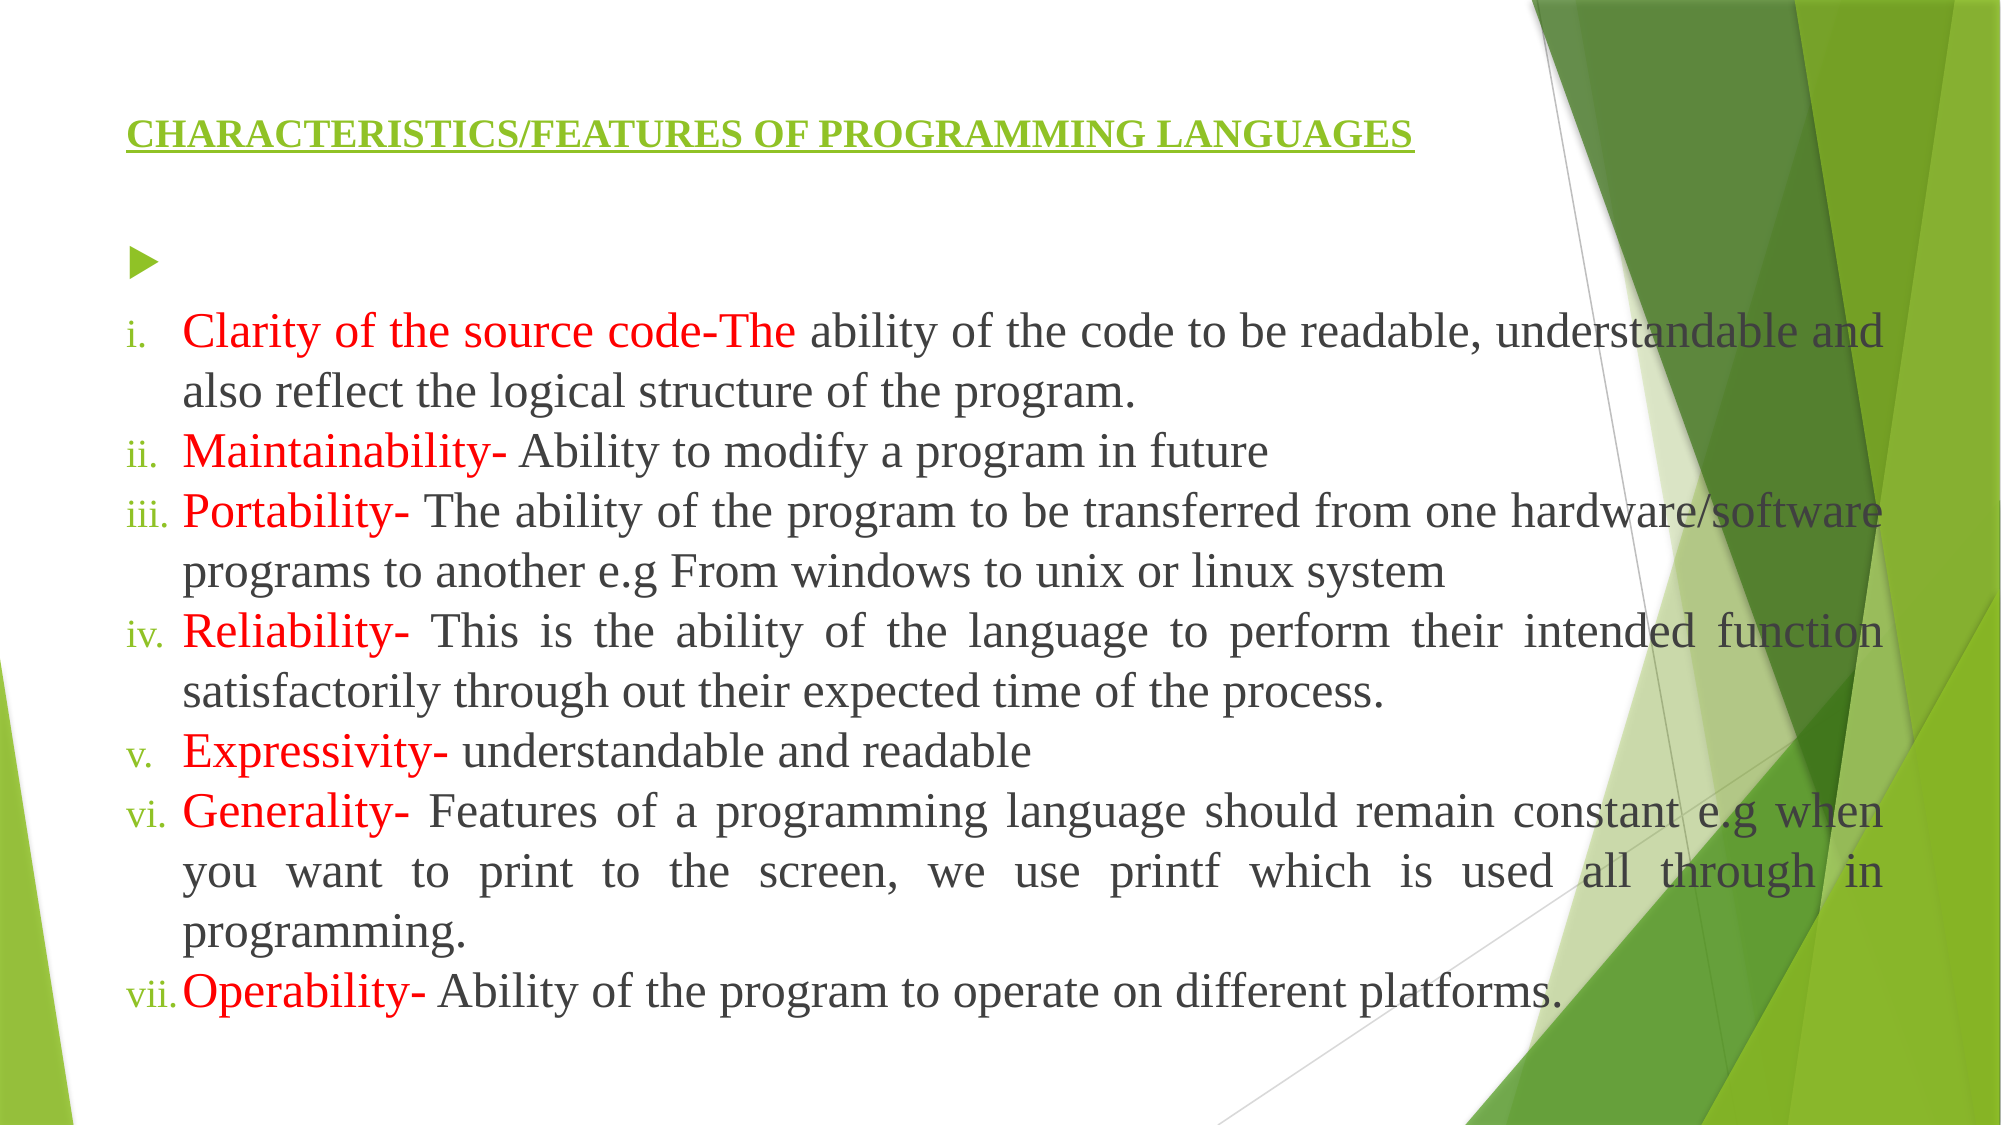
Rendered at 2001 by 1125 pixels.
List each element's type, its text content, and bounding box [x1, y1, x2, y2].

list Clarity of the source code-The ability of the code to be readable, understandable and also reflect the logical structure of the program. Maintainability- Ability to modify a program in future Portability- The ability of the program to be transferred from one hardware/software programs to another e.g From windows to unix or linux system Reliability- This is the ability of the language to perform their intended function satisfactorily through out their expected time of the process. Expressivity- understandable and readable Generality- Features of a programming language should remain constant e.g when you want to print to the screen, we use printf which is used all through in programming. Operability- Ability of the program to operate on different platforms. [111, 230, 1900, 1085]
title CHARACTERISTICS/FEATURES OF PROGRAMMING LANGUAGES [111, 99, 1522, 230]
